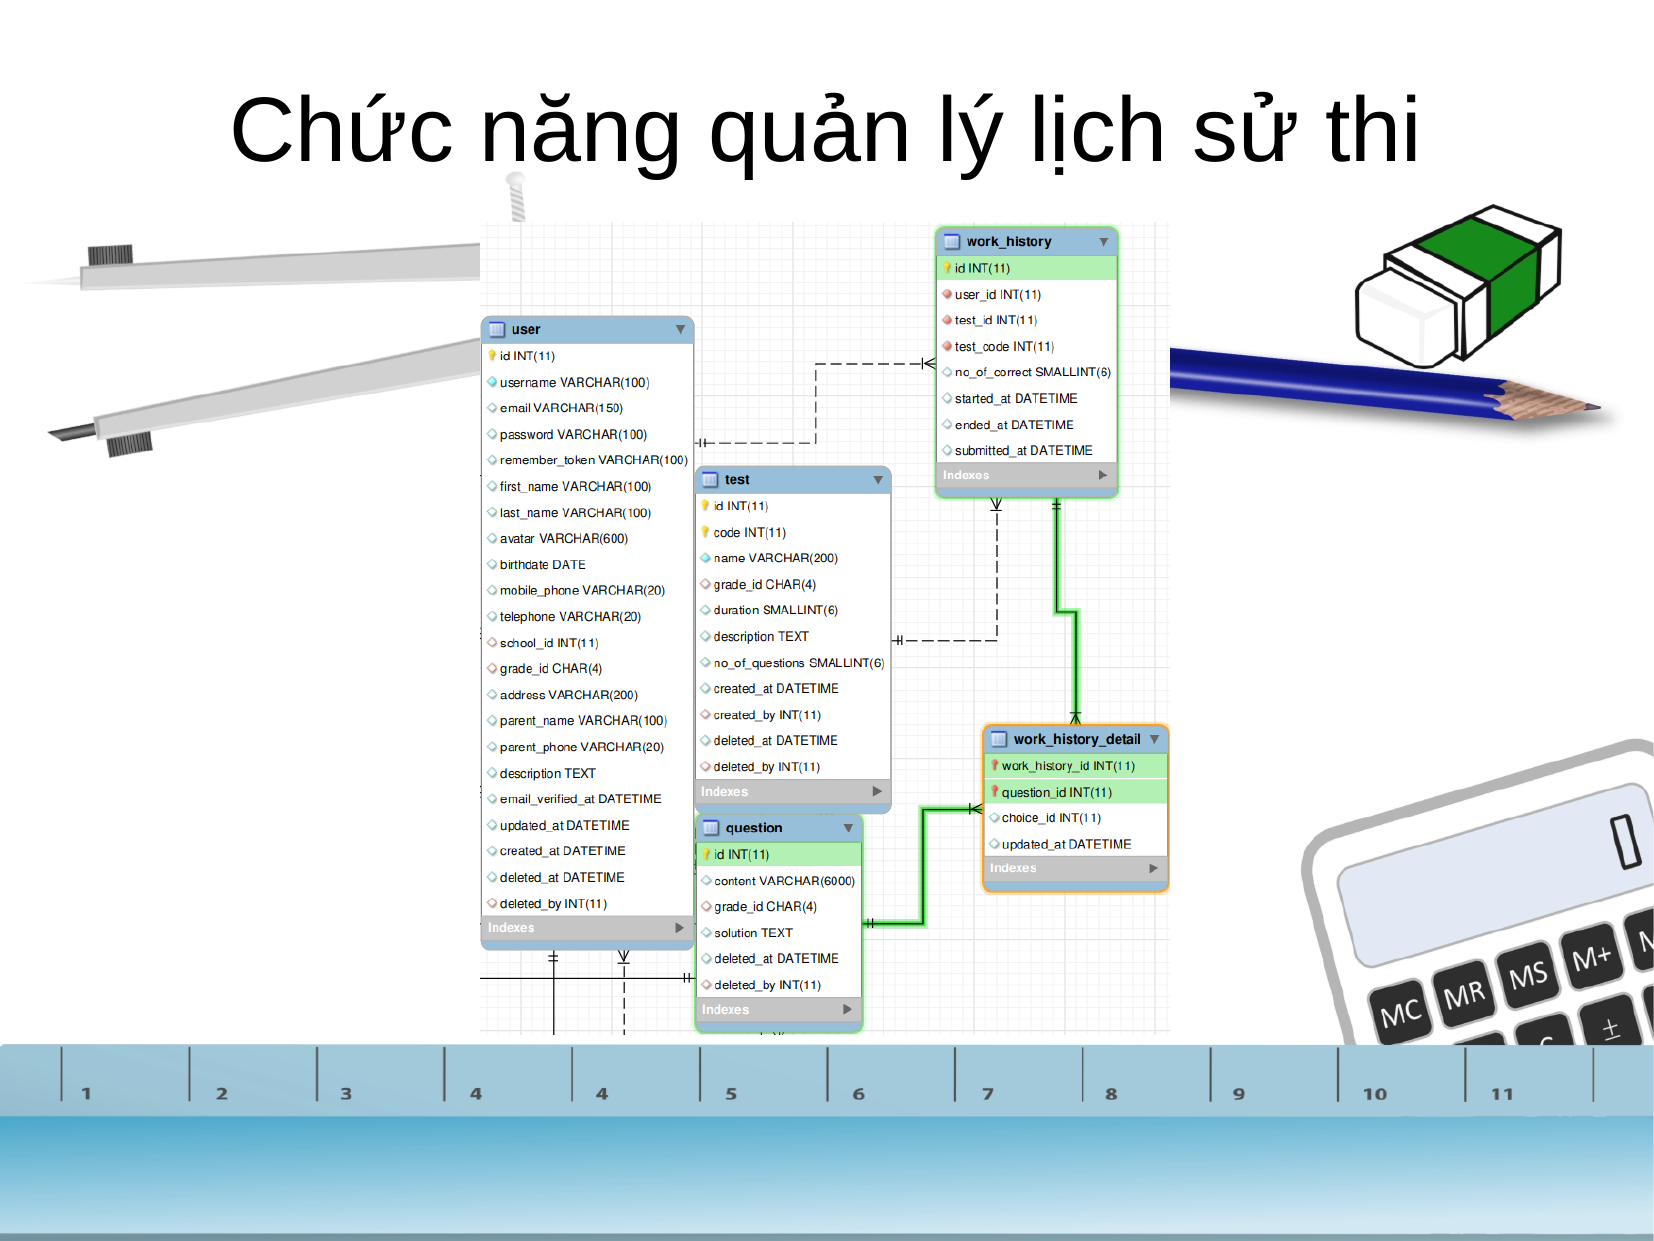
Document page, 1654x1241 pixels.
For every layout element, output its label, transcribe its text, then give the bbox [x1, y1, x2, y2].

text_box Chức năng quản lý lịch sử thi [82, 49, 1571, 201]
picture [0, 0, 1654, 1241]
